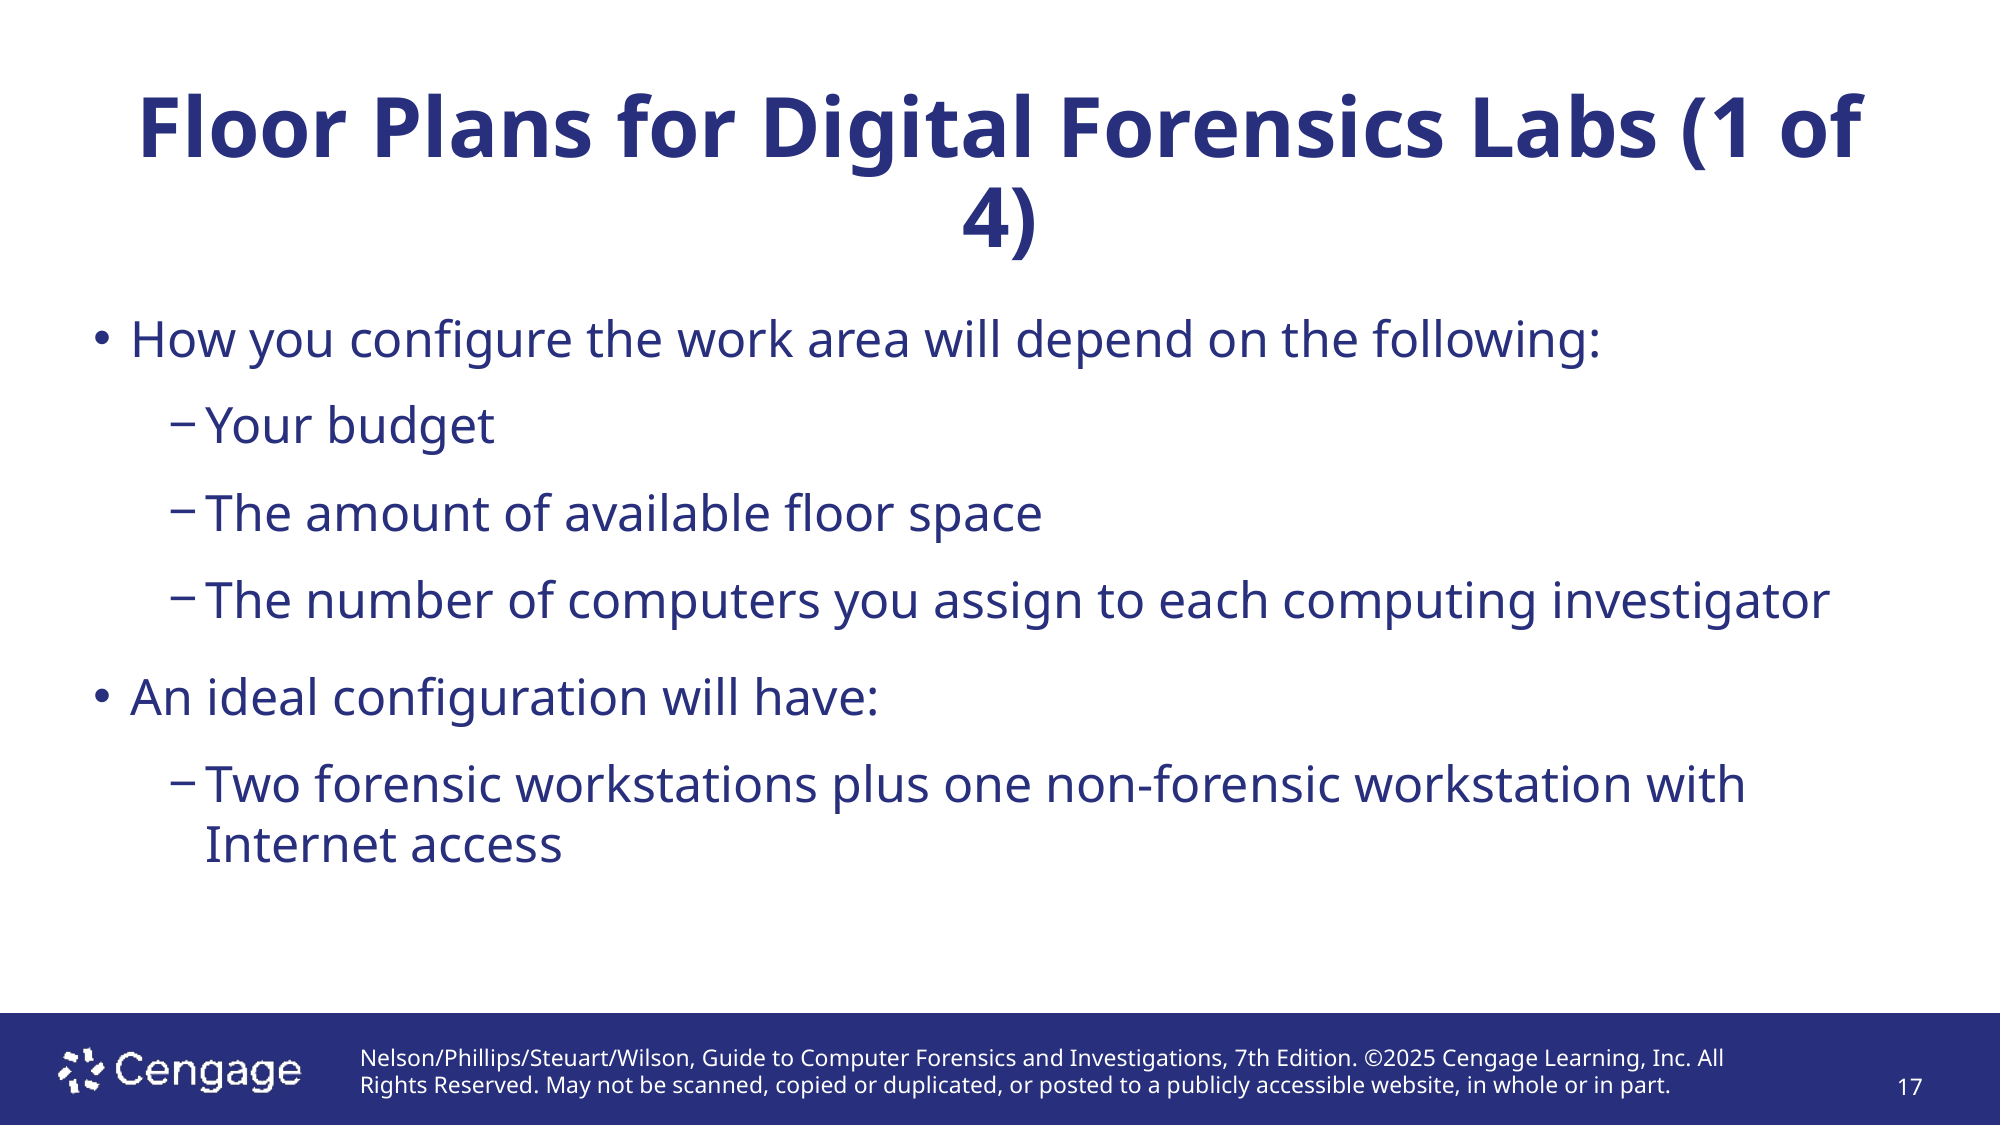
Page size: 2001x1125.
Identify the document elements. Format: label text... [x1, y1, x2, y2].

picture [30, 1020, 329, 1122]
title Floor Plans for Digital Forensics Labs (1 of 4) [78, 77, 1923, 278]
list How you configure the work area will depend on the following: Your budget The amount of available floor space The number of computers you assign to each computing investigator An ideal configuration will have: Two forensic workstations plus one non-forensic workstation with Internet access [78, 299, 1923, 1014]
